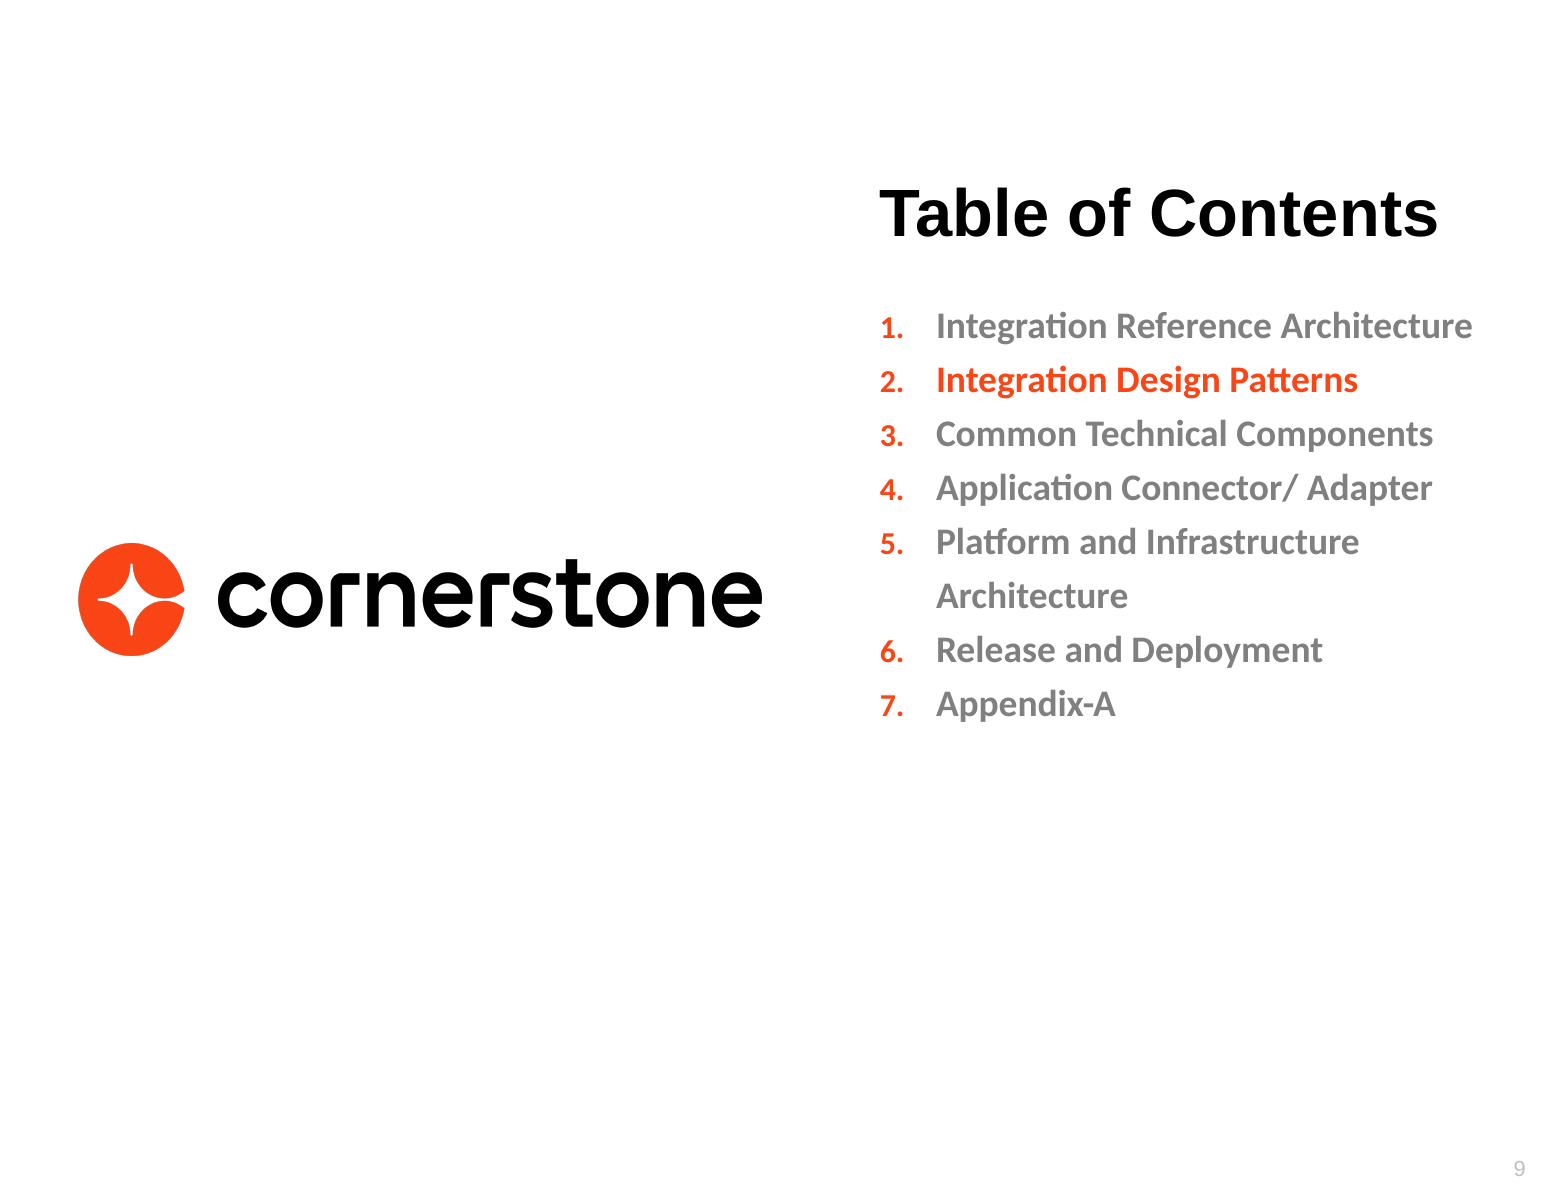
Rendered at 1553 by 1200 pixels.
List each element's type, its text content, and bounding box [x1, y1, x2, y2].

picture [77, 543, 763, 656]
slide_number 9 [1191, 1136, 1541, 1200]
list Integration Reference Architecture Integration Design Patterns Common Technical Components Application Connector/ Adapter Platform and Infrastructure Architecture Release and Deployment Appendix-A [864, 284, 1526, 995]
